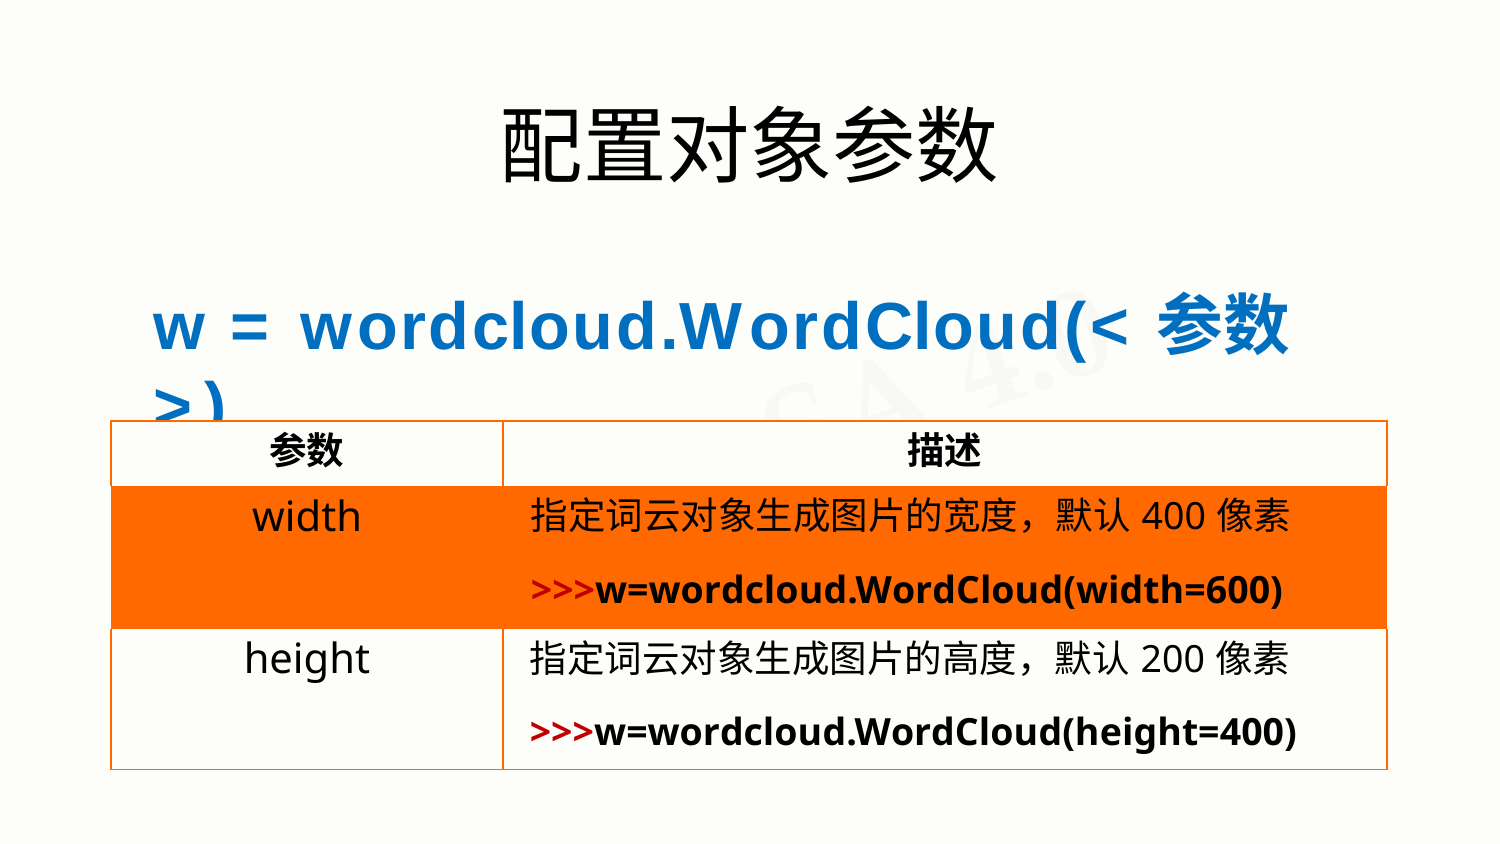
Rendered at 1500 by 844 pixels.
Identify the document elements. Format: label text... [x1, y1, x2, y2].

text_box w = wordcloud.WordCloud(<参数>) [151, 282, 1349, 420]
table_header 参数 [112, 422, 502, 486]
table_cell 指定词云对象生成图片的宽度，默认400像素 >>>w=wordcloud.WordCloud(width=600) [503, 486, 1387, 629]
table_cell 指定词云对象生成图片的高度，默认200像素 >>>w=wordcloud.WordCloud(height=400) [504, 629, 1386, 769]
title 配置对象参数 [247, 93, 1253, 235]
table_cell width [111, 486, 503, 629]
table_header 描述 [504, 422, 1386, 486]
table_cell height [112, 629, 502, 769]
